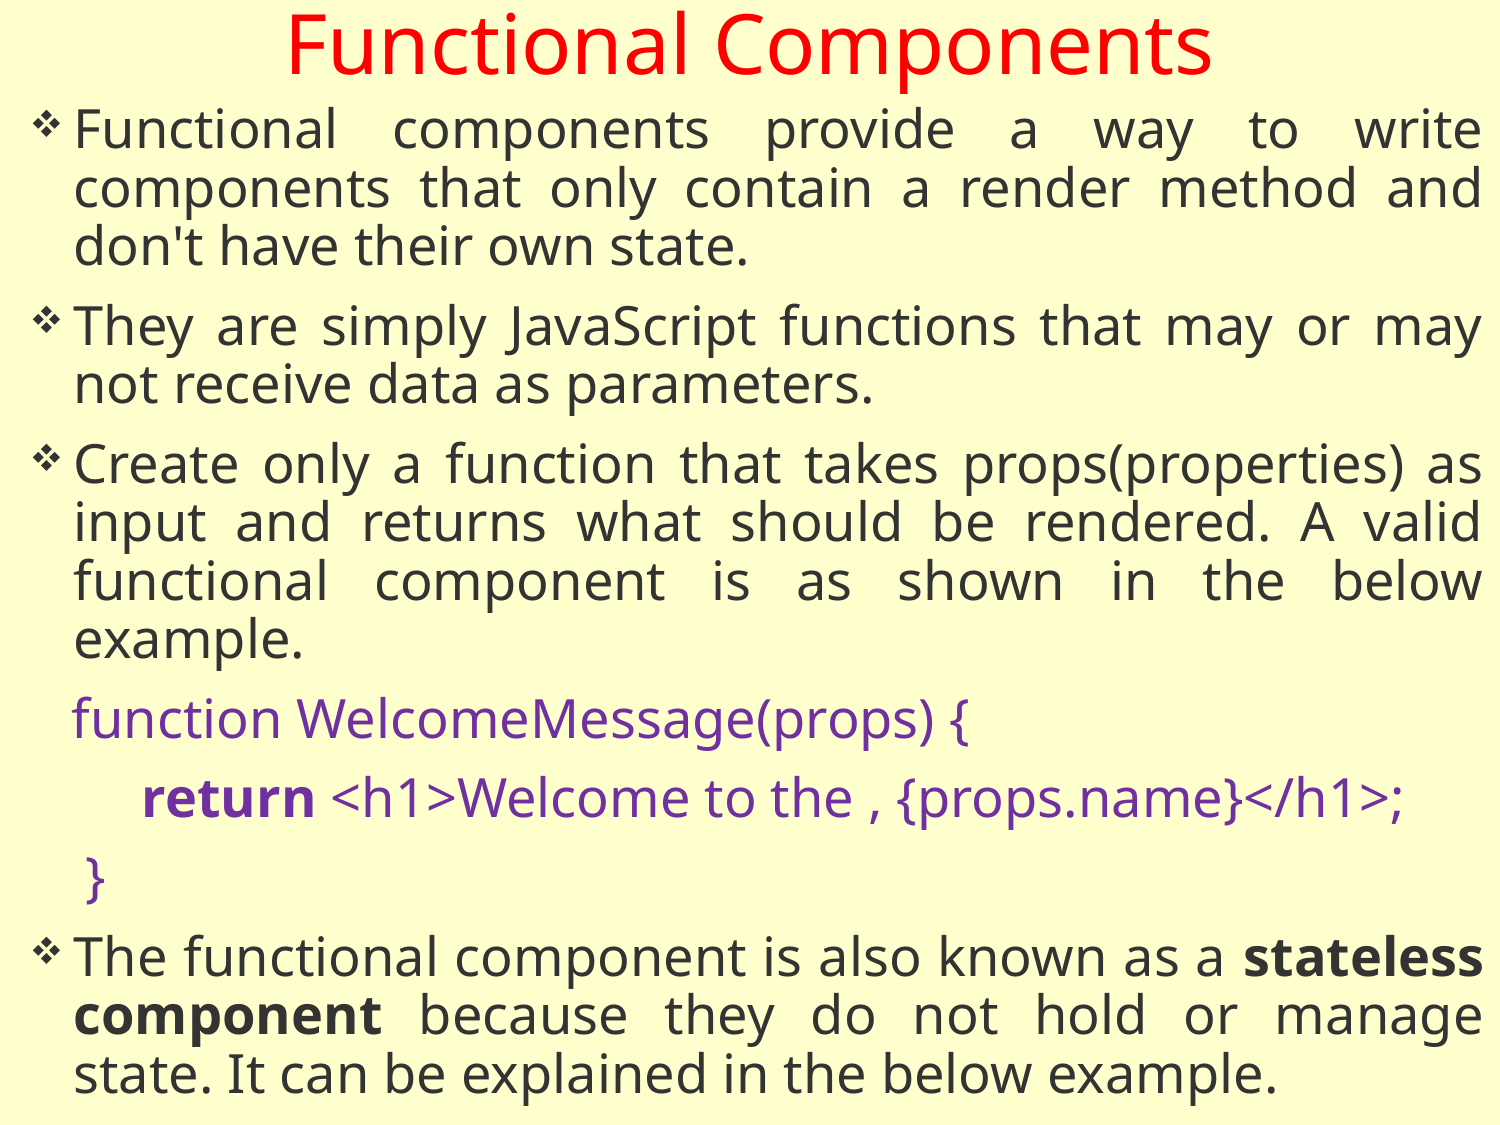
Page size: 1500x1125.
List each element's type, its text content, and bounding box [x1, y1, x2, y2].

title Functional Components [0, 0, 1500, 94]
list Functional components provide a way to write components that only contain a render method and don't have their own state. They are simply JavaScript functions that may or may not receive data as parameters. Create only a function that takes props(properties) as input and returns what should be rendered. A valid functional component is as shown in the below example. function WelcomeMessage(props) { return <h1>Welcome to the , {props.name}</h1>; } The functional component is also known as a stateless component because they do not hold or manage state. It can be explained in the below example. [0, 94, 1500, 1125]
